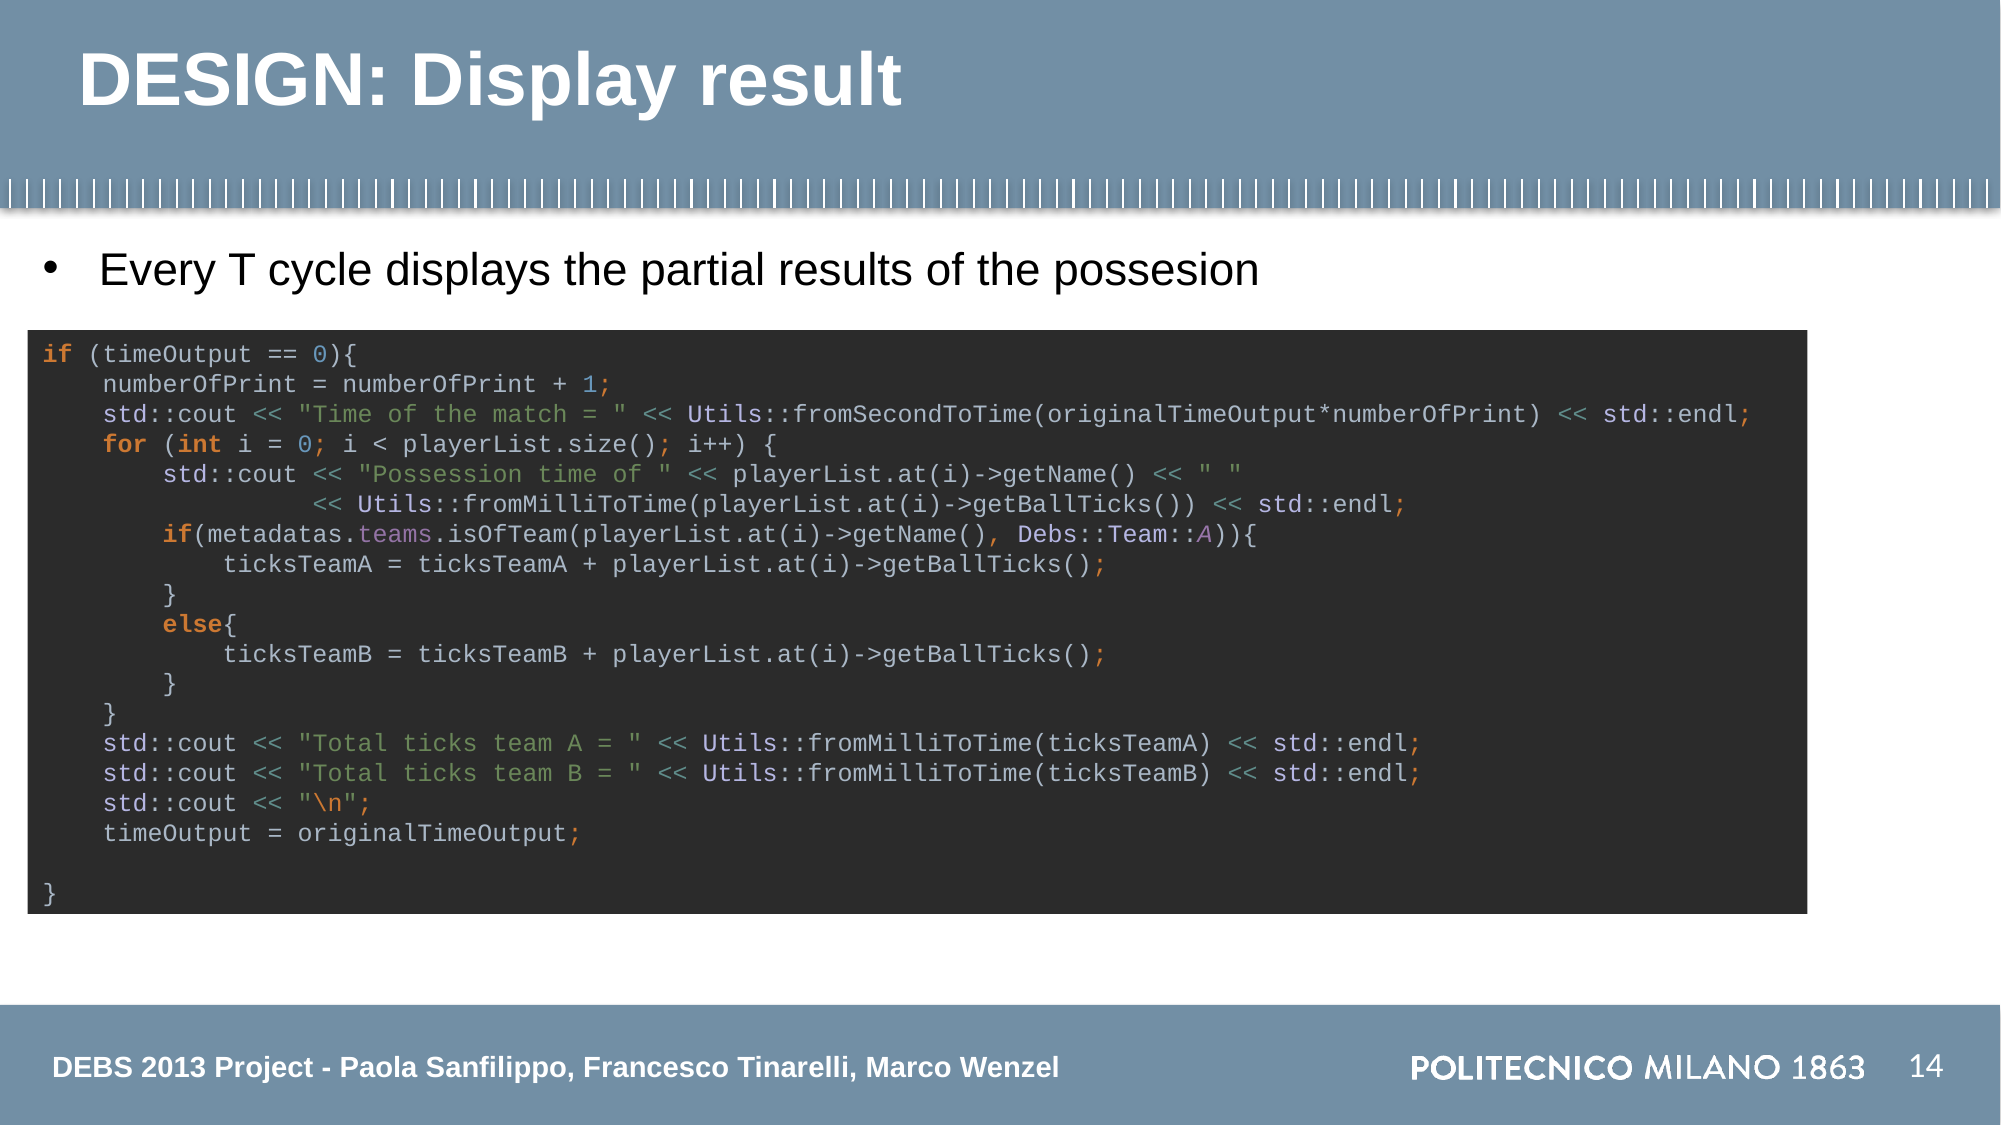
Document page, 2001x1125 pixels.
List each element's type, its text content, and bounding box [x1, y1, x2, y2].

picture [1405, 1043, 1871, 1091]
list Every T cycle displays the partial results of the possesion [27, 231, 1921, 1013]
title DESIGN: Display result [63, 22, 1940, 161]
slide_number 14 [1892, 1035, 1982, 1095]
text_box if (timeOutput == 0){ numberOfPrint = numberOfPrint + 1; std::cout << "Time of the match = " << Utils::fromSecondToTime(originalTimeOutput*numberOfPrint) << std::endl; for (int i = 0; i < playerList.size(); i++) { std::cout << "Possession time of " << playerList.at(i)->getName() << " " << Utils::fromMilliToTime(playerList.at(i)->getBallTicks()) << std::endl; if(metadatas.teams.isOfTeam(playerList.at(i)->getName(), Debs::Team::A)){ ticksTeamA = ticksTeamA + playerList.at(i)->getBallTicks(); } else{ ticksTeamB = ticksTeamB + playerList.at(i)->getBallTicks(); } } std::cout << "Total ticks team A = " << Utils::fromMilliToTime(ticksTeamA) << std::endl; std::cout << "Total ticks team B = " << Utils::fromMilliToTime(ticksTeamB) << std::endl; std::cout << "\n"; timeOutput = originalTimeOutput; } [27, 330, 1808, 914]
